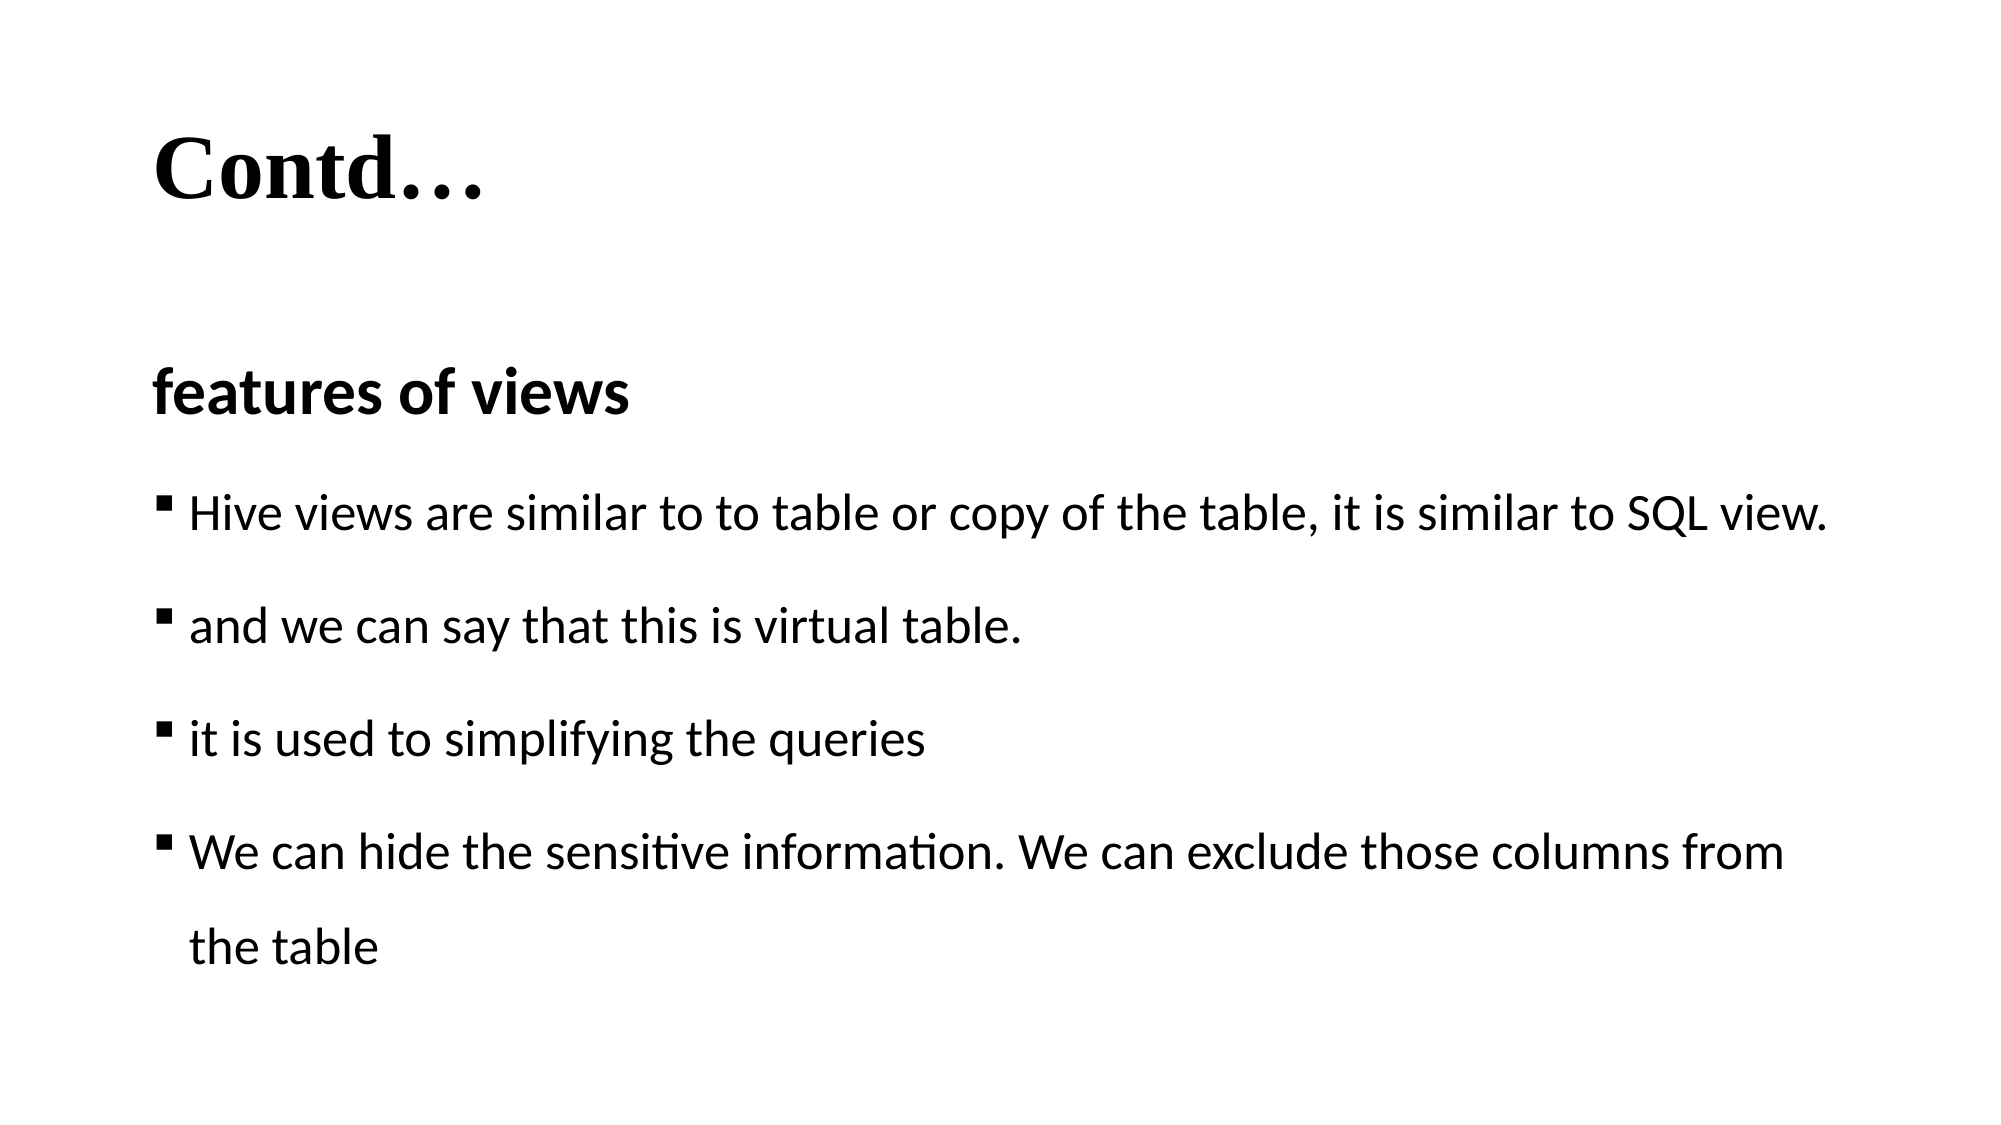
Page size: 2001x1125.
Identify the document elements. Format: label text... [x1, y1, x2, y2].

title Contd… [137, 59, 1863, 278]
list features of views Hive views are similar to to table or copy of the table, it is similar to SQL view. and we can say that this is virtual table. it is used to simplifying the queries We can hide the sensitive information. We can exclude those columns from the table [137, 299, 1863, 1014]
